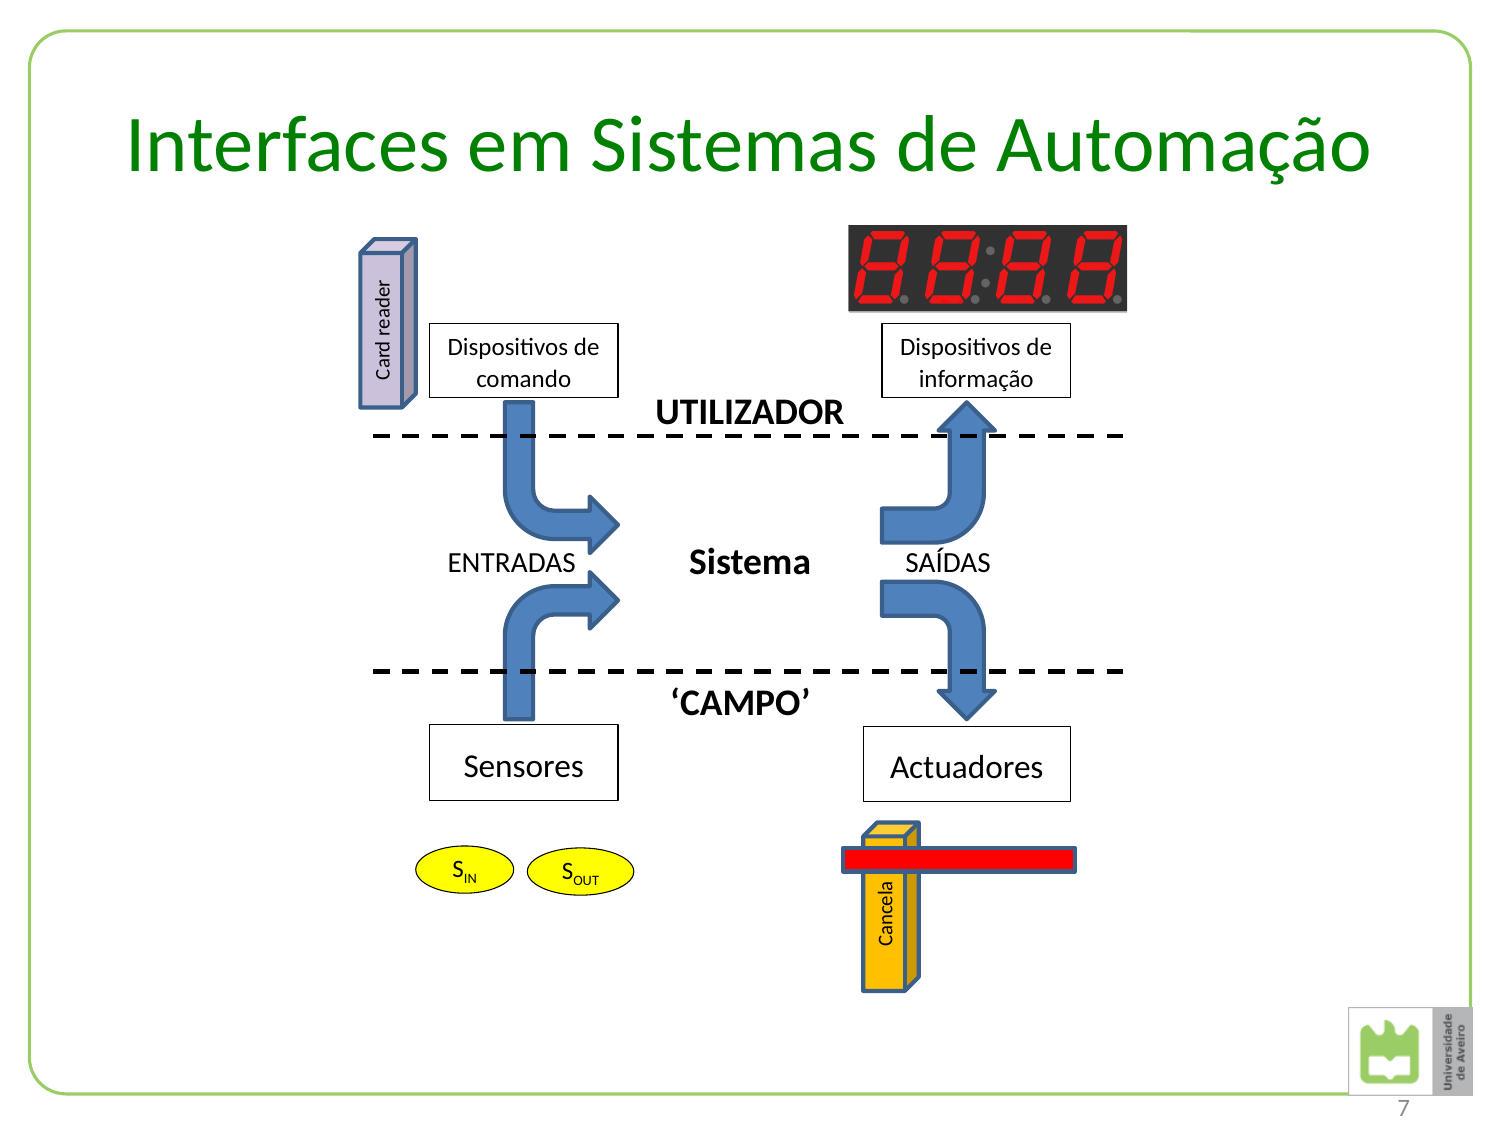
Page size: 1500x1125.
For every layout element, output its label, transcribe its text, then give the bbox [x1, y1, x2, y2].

picture [842, 224, 1128, 313]
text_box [842, 822, 1076, 992]
text_box Card reader [358, 237, 418, 410]
table_cell Actuador [368, 242, 408, 250]
title Interfaces em Sistemas de Automação [75, 45, 1425, 233]
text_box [415, 845, 635, 896]
slide_number 7 [1074, 1094, 1425, 1119]
picture [1348, 1007, 1473, 1096]
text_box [372, 322, 1128, 802]
